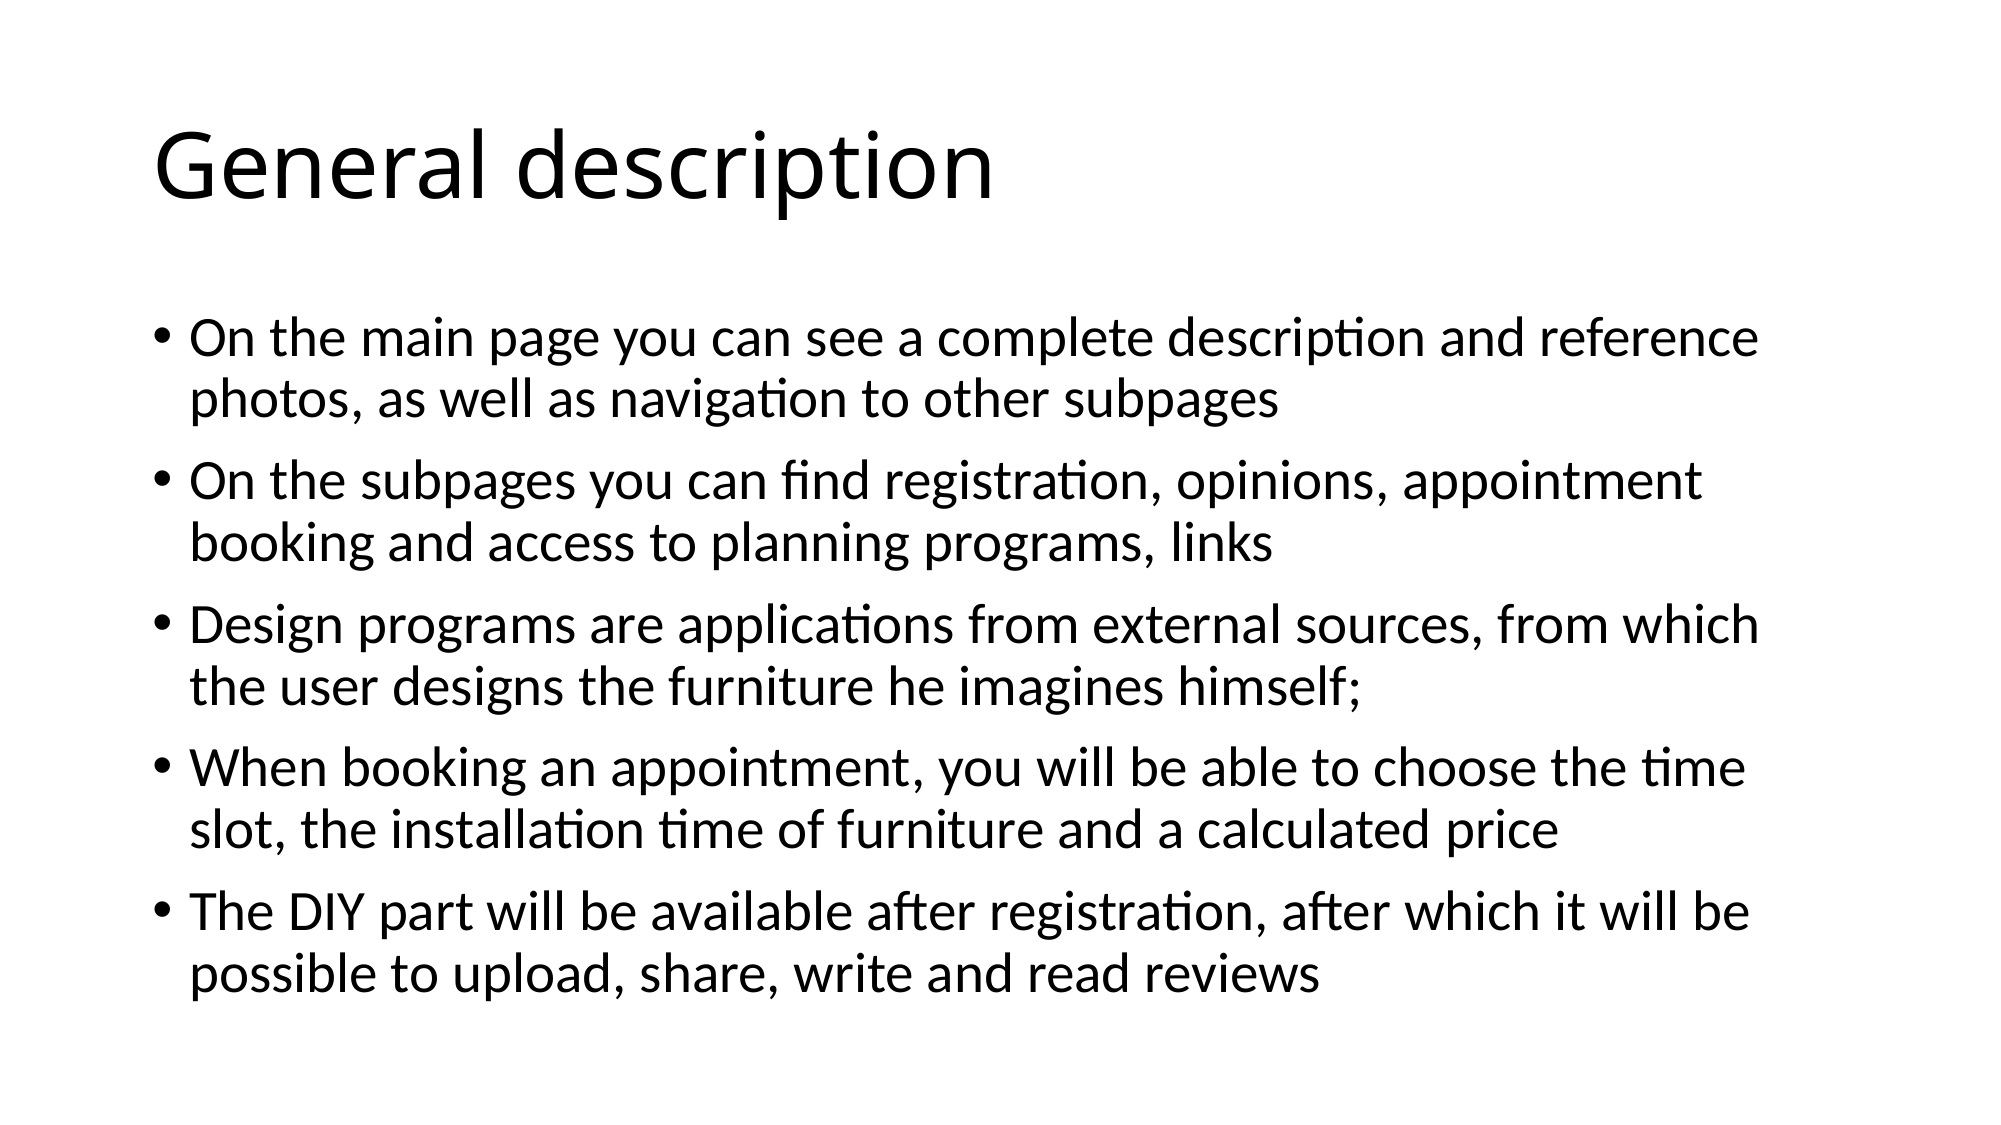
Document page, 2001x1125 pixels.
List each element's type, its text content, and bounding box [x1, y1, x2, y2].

list On the main page you can see a complete description and reference photos, as well as navigation to other subpages On the subpages you can find registration, opinions, appointment booking and access to planning programs, links Design programs are applications from external sources, from which the user designs the furniture he imagines himself; When booking an appointment, you will be able to choose the time slot, the installation time of furniture and a calculated price The DIY part will be available after registration, after which it will be possible to upload, share, write and read reviews [137, 299, 1863, 1014]
title General description [137, 59, 1863, 278]
